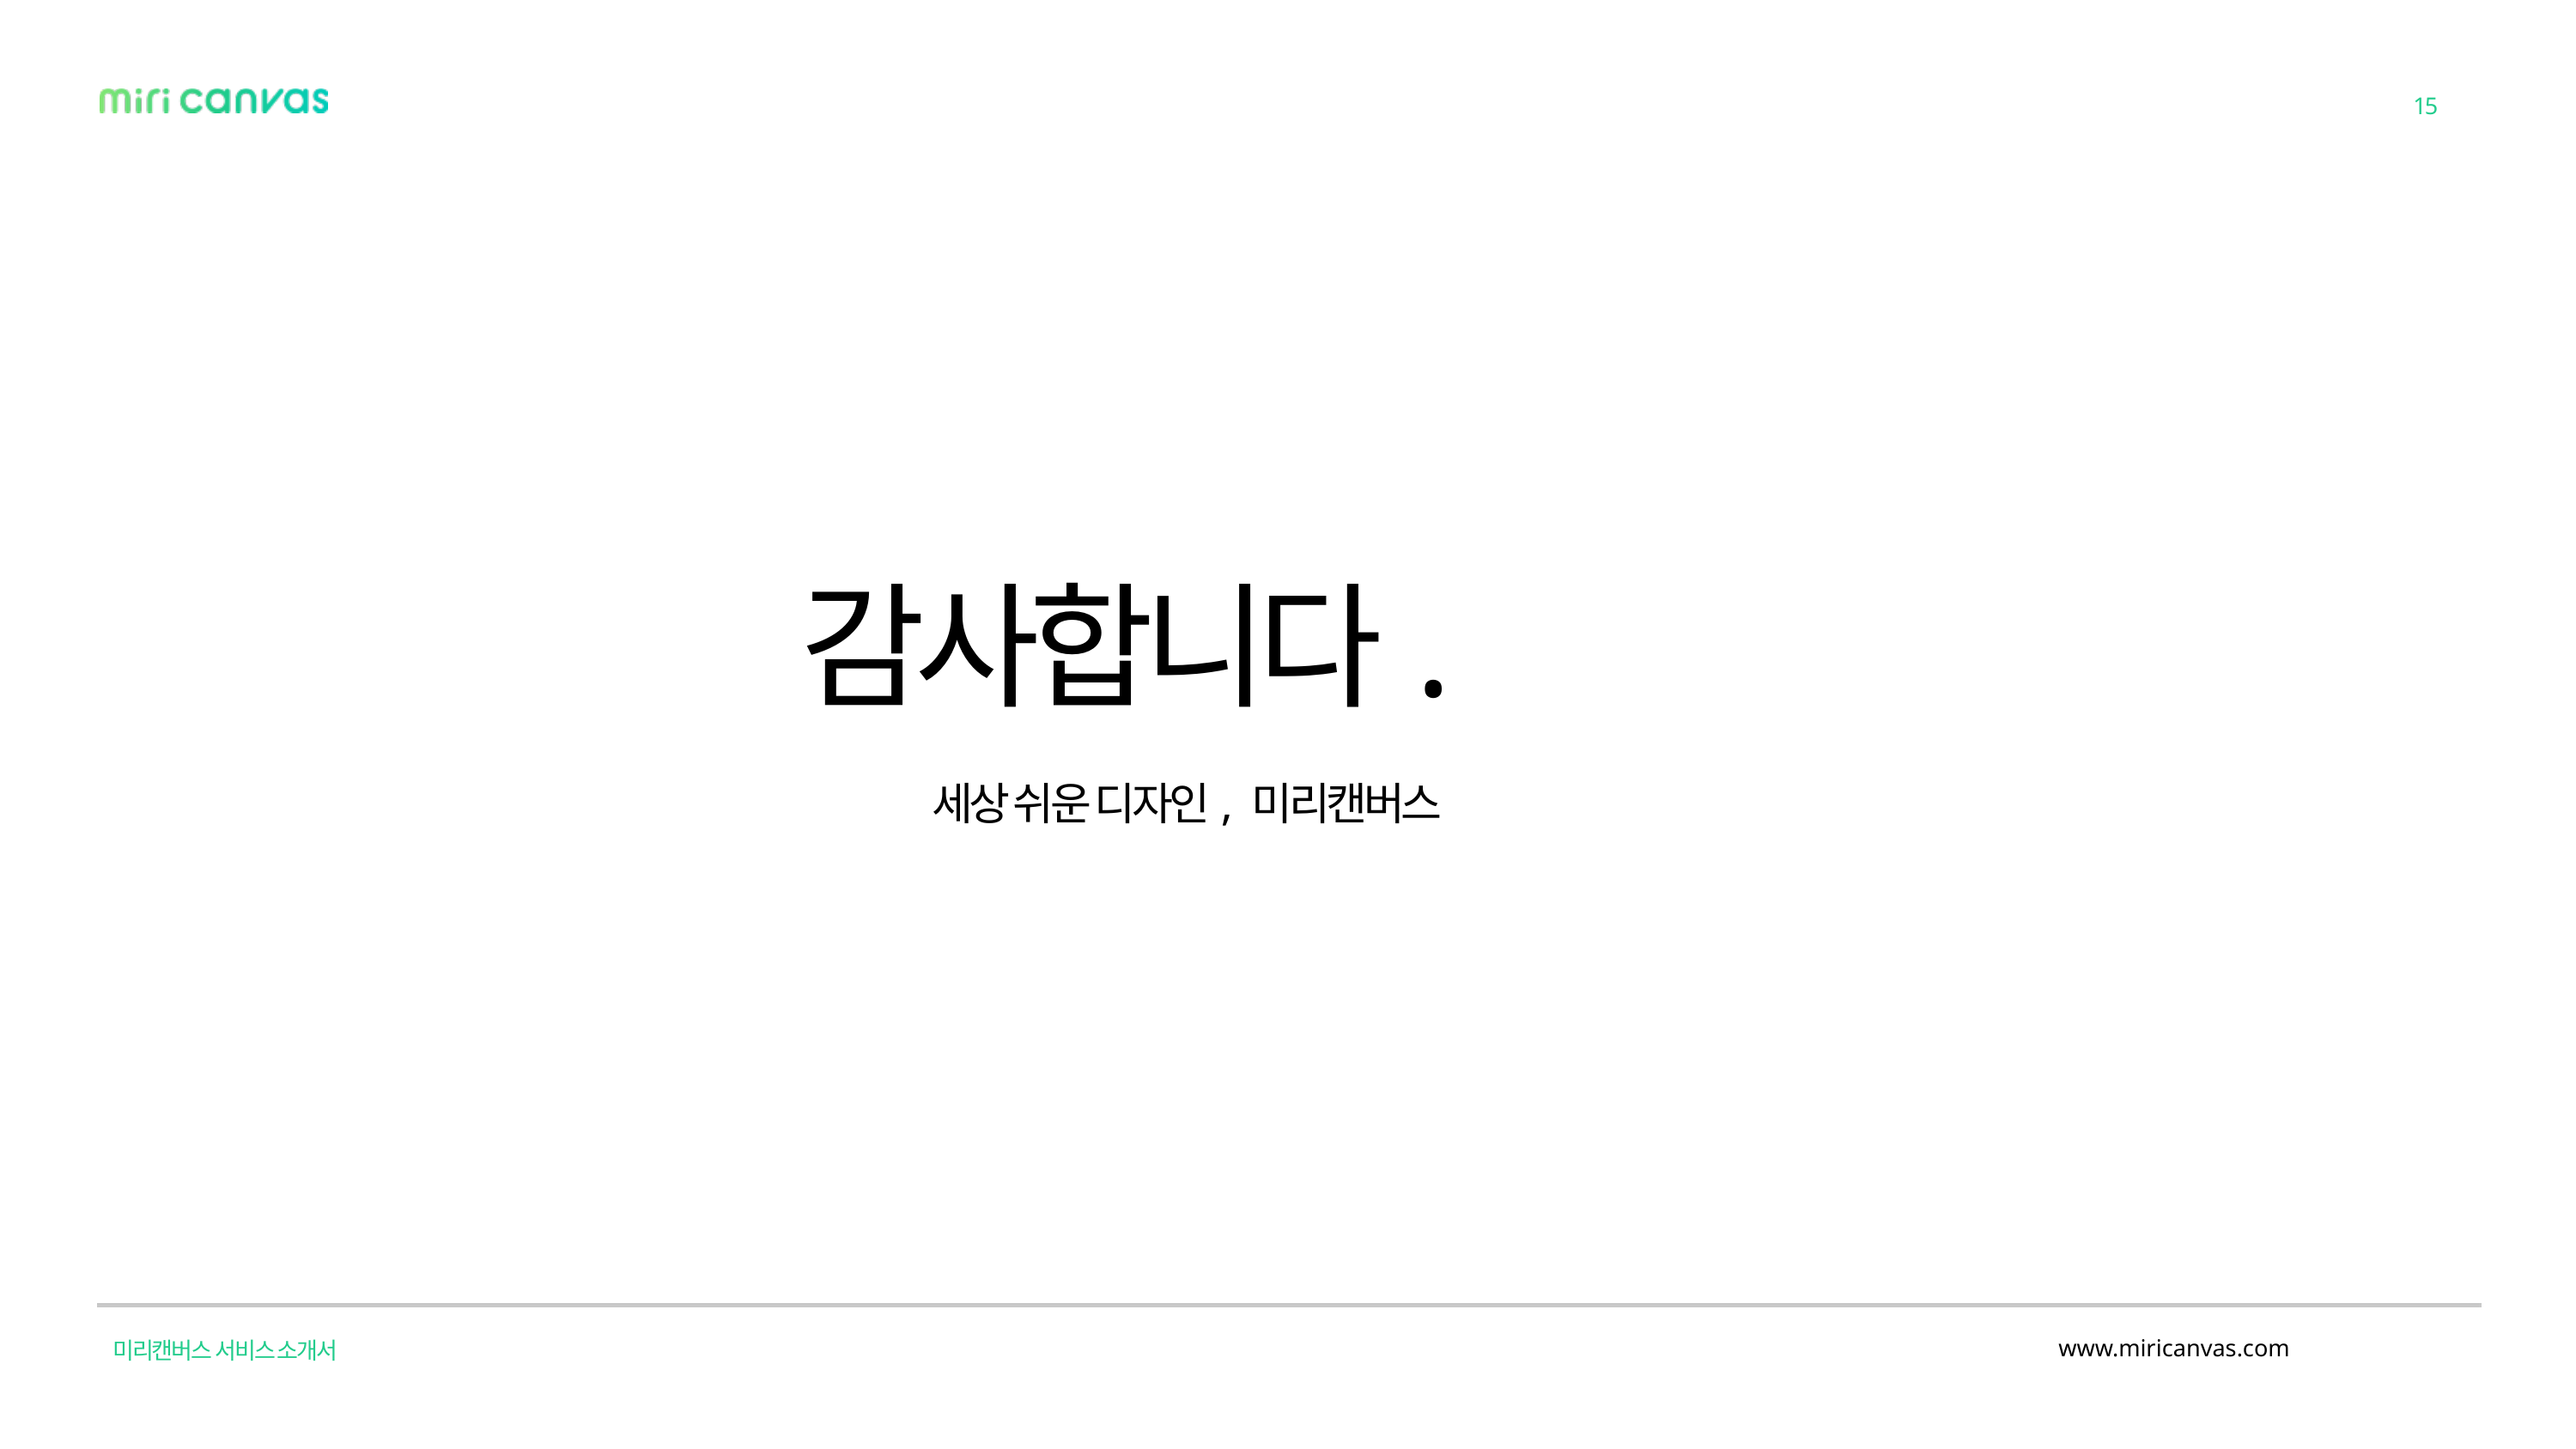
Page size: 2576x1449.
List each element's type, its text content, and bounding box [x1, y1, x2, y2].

text_box 미리캔버스 서비스 소개서 [100, 1330, 636, 1372]
text_box www.miricanvas.com [1945, 1326, 2303, 1369]
text_box 15 [2392, 84, 2451, 127]
text_box 감사합니다. [319, 554, 1934, 797]
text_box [96, 1303, 2482, 1308]
text_box 세상 쉬운 디자인, 미리캔버스 [683, 768, 1692, 848]
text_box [100, 88, 328, 113]
